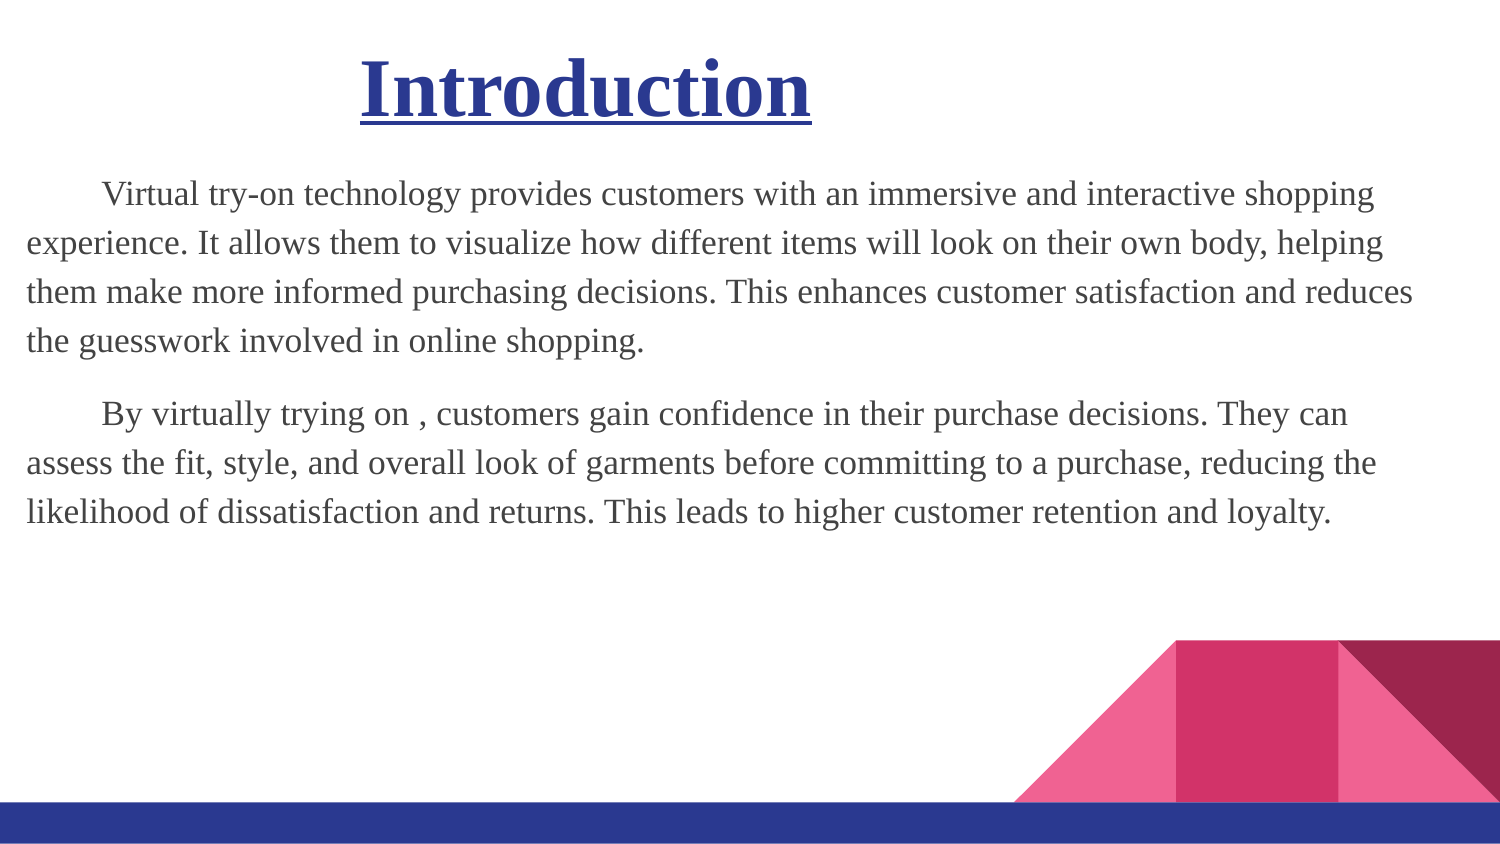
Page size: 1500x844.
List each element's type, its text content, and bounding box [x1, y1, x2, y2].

title Introduction [51, 17, 1121, 148]
list Virtual try-on technology provides customers with an immersive and interactive shopping experience. It allows them to visualize how different items will look on their own body, helping them make more informed purchasing decisions. This enhances customer satisfaction and reduces the guesswork involved in online shopping. By virtually trying on , customers gain confidence in their purchase decisions. They can assess the fit, style, and overall look of garments before committing to a purchase, reducing the likelihood of dissatisfaction and returns. This leads to higher customer retention and loyalty. [11, 148, 1449, 731]
